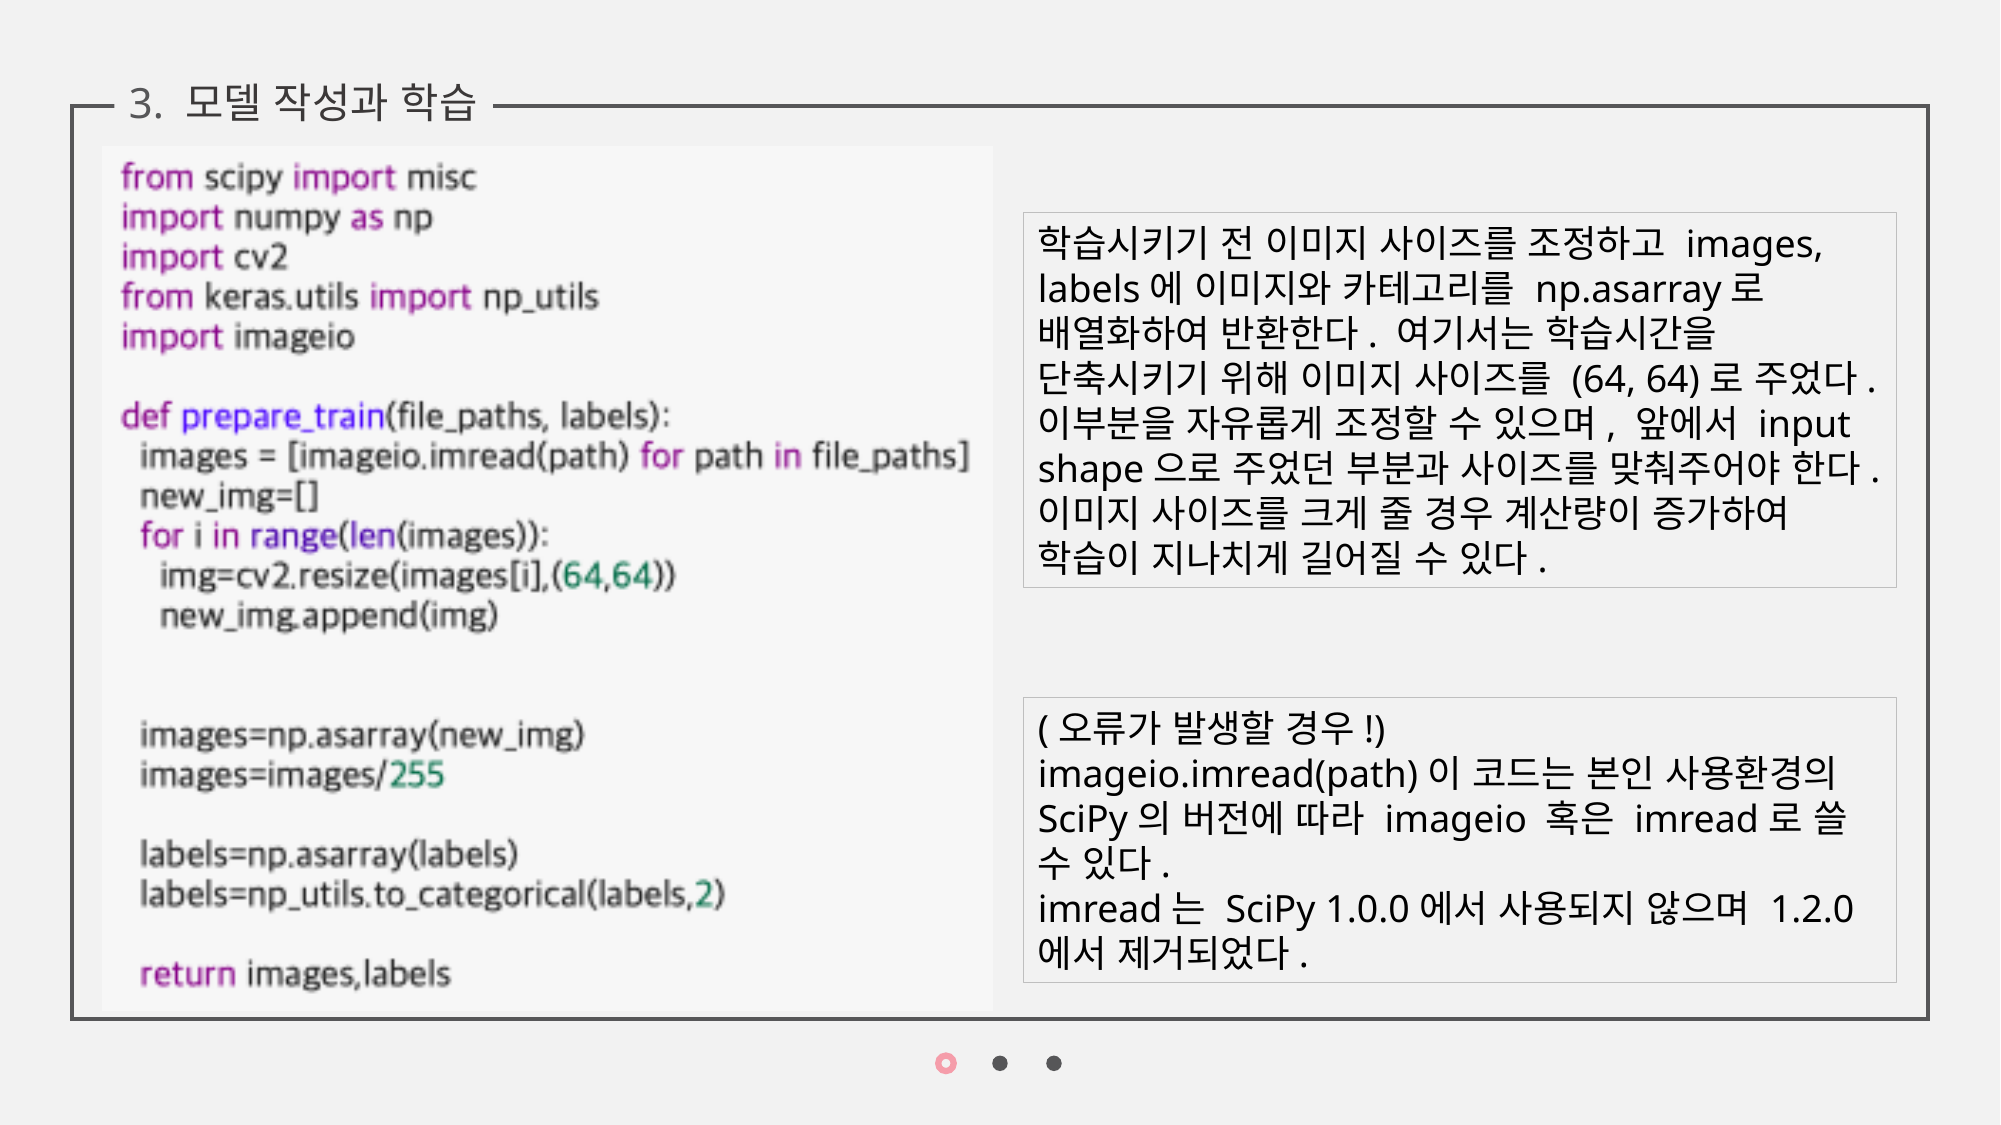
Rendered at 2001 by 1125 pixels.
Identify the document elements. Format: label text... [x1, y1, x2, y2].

text_box [71, 105, 1929, 1020]
text_box 학습시키기 전 이미지 사이즈를 조정하고 images, labels에 이미지와 카테고리를 np.asarray로 배열화하여 반환한다. 여기서는 학습시간을 단축시키기 위해 이미지 사이즈를 (64, 64)로 주었다. 이부분을 자유롭게 조정할 수 있으며, 앞에서 input shape으로 주었던 부분과 사이즈를 맞춰주어야 한다. 이미지 사이즈를 크게 줄 경우 계산량이 증가하여 학습이 지나치게 길어질 수 있다. [1023, 212, 1897, 588]
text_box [938, 1055, 1062, 1072]
text_box (오류가 발생할 경우!) imageio.imread(path)이 코드는 본인 사용환경의 SciPy의 버전에 따라 imageio 혹은 imread로 쓸 수 있다. imread는 SciPy 1.0.0에서 사용되지 않으며 1.2.0에서 제거되었다. [1023, 697, 1897, 983]
text_box 3. 모델 작성과 학습 [114, 69, 493, 135]
picture [102, 146, 993, 1011]
